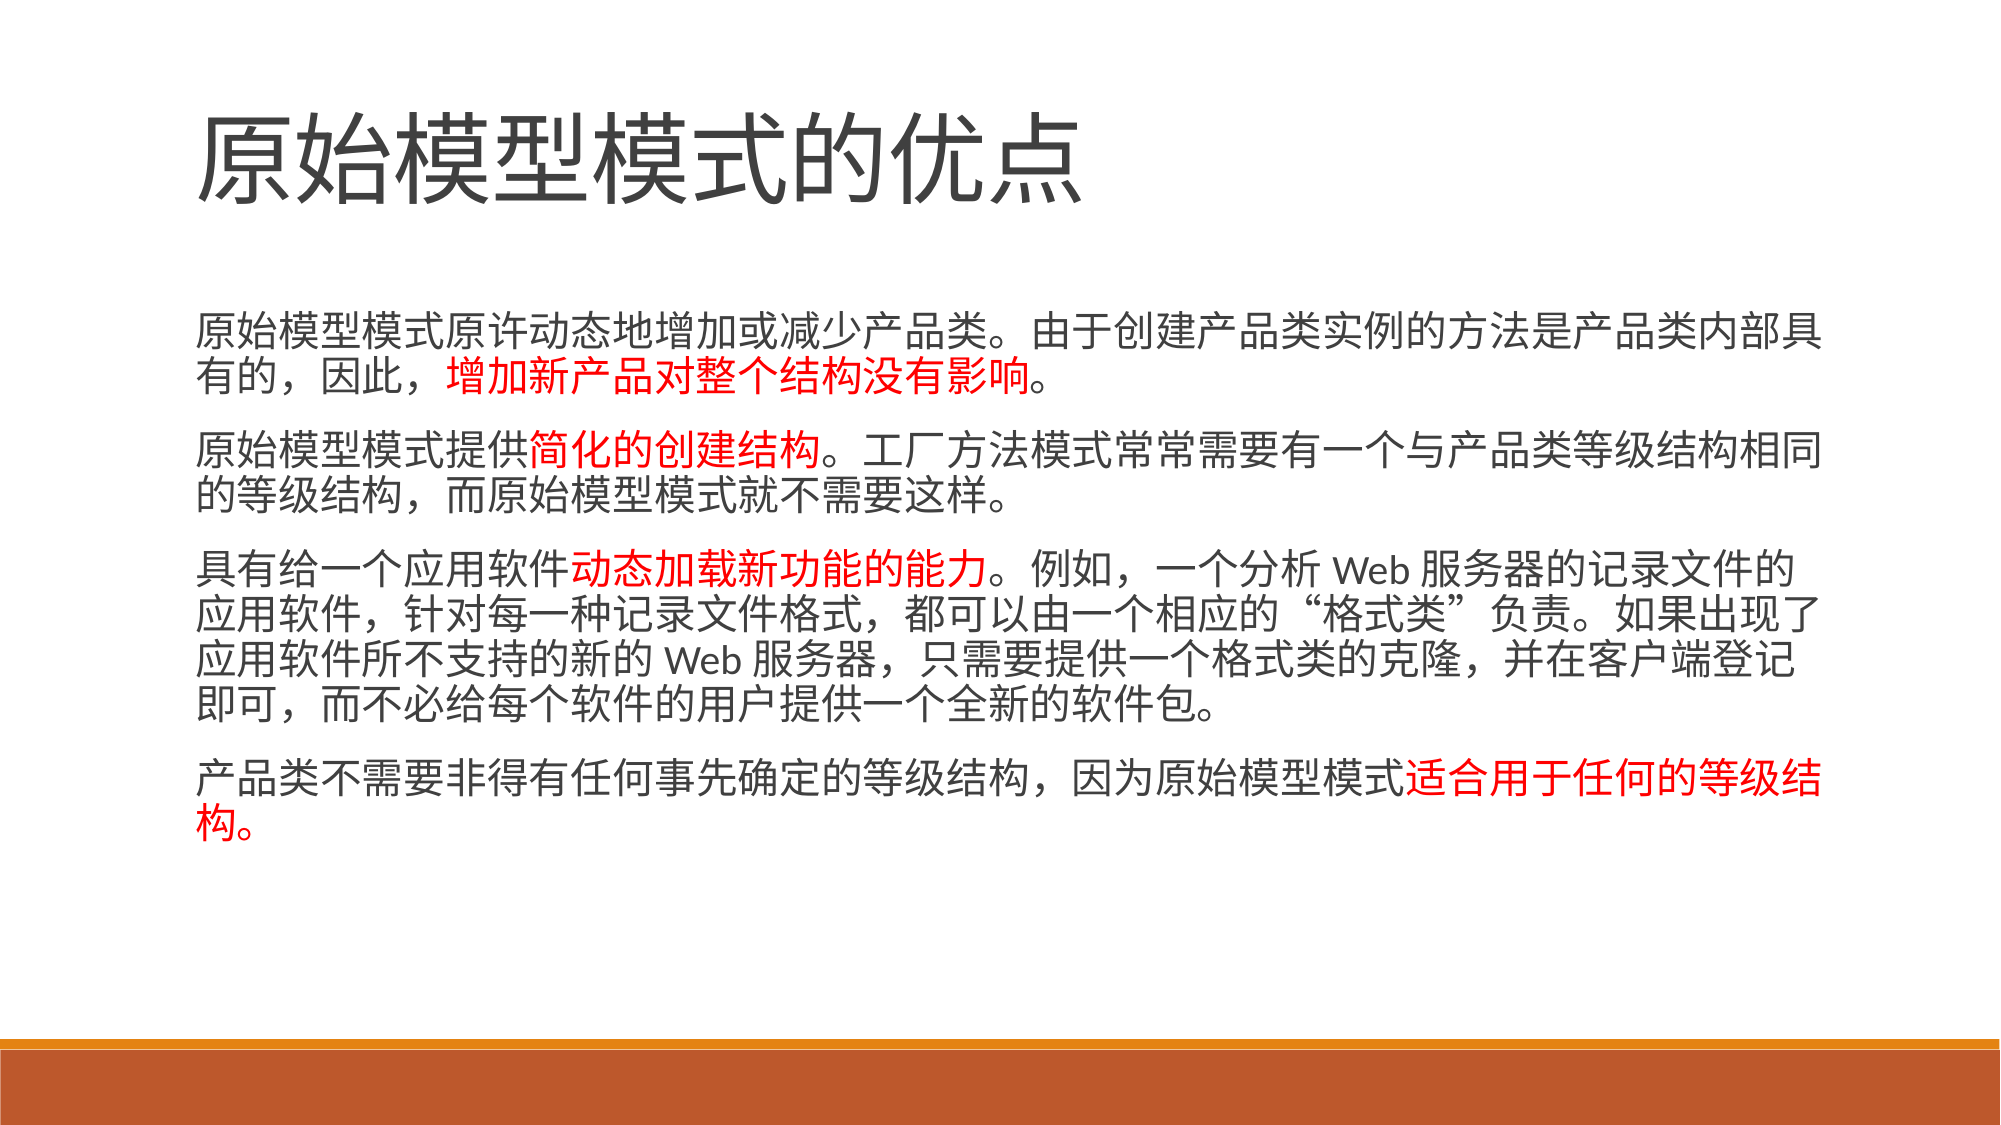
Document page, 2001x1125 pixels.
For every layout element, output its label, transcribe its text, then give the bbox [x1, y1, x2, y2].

list 原始模型模式原许动态地增加或减少产品类。由于创建产品类实例的方法是产品类内部具有的，因此，增加新产品对整个结构没有影响。 原始模型模式提供简化的创建结构。工厂方法模式常常需要有一个与产品类等级结构相同的等级结构，而原始模型模式就不需要这样。 具有给一个应用软件动态加载新功能的能力。例如，一个分析Web服务器的记录文件的应用软件，针对每一种记录文件格式，都可以由一个相应的“格式类”负责。如果出现了应用软件所不支持的新的Web服务器，只需要提供一个格式类的克隆，并在客户端登记即可，而不必给每个软件的用户提供一个全新的软件包。 产品类不需要非得有任何事先确定的等级结构，因为原始模型模式适合用于任何的等级结构。 [180, 302, 1830, 963]
title 原始模型模式的优点 [180, 47, 1830, 285]
